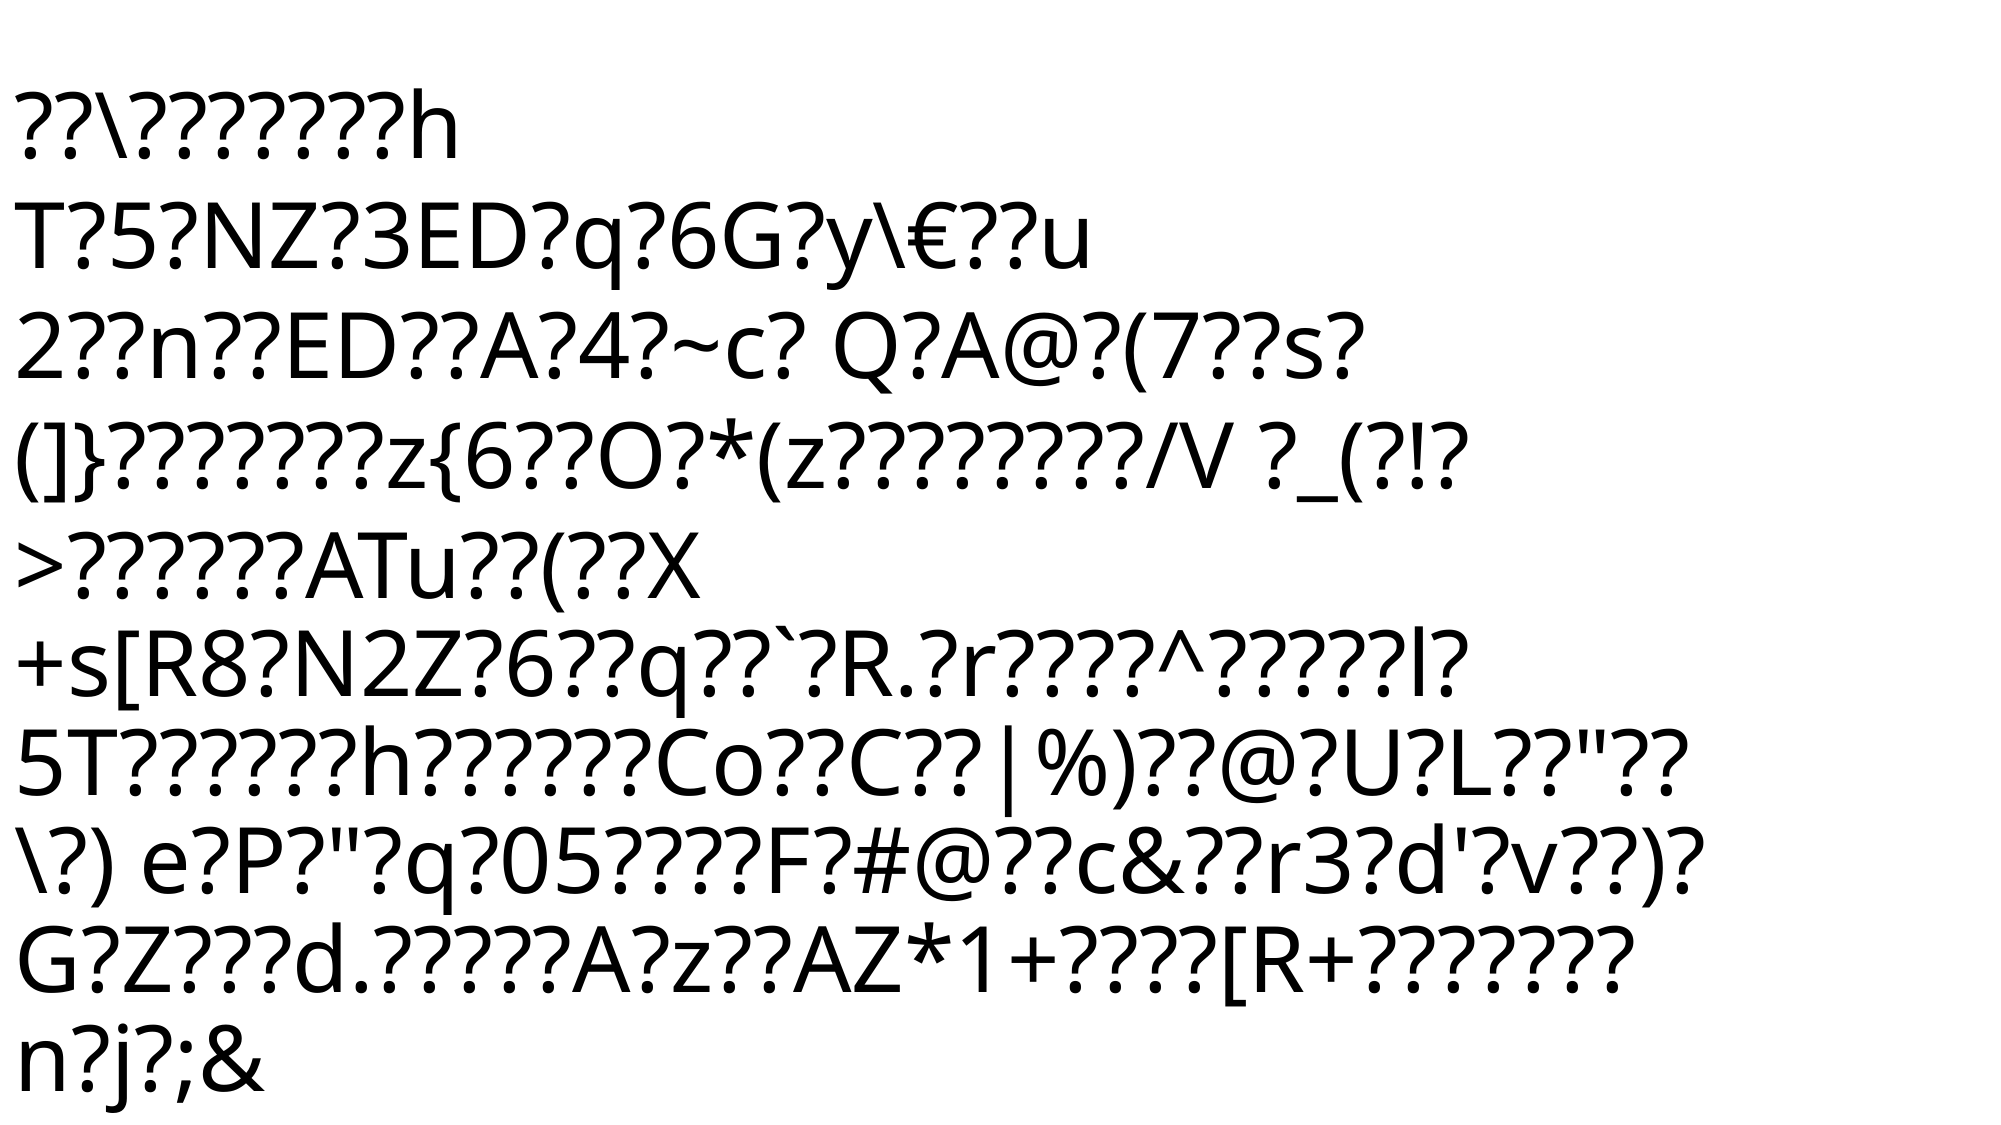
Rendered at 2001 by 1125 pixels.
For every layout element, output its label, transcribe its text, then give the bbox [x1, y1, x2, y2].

title ??\???????h T?5?NZ?3ED?q?6G?y\€??u 2??n??ED??A?4?~c? Q?A@?(7??s?(]}???????z{6??O?*(z????????/V ?_(?!?>??????ATu??(??X +s[R8?N2Z?6??q??`?R.?r????^?????l?5T??????h??????Co??C??|%)??@?U?L??"?? \?) e?P?"?q?05????F?#@??c&??r3?d'?v??)?G?Z???d.?????A?z??AZ*1+????[R+???????n?j?;& [0, 59, 1725, 278]
